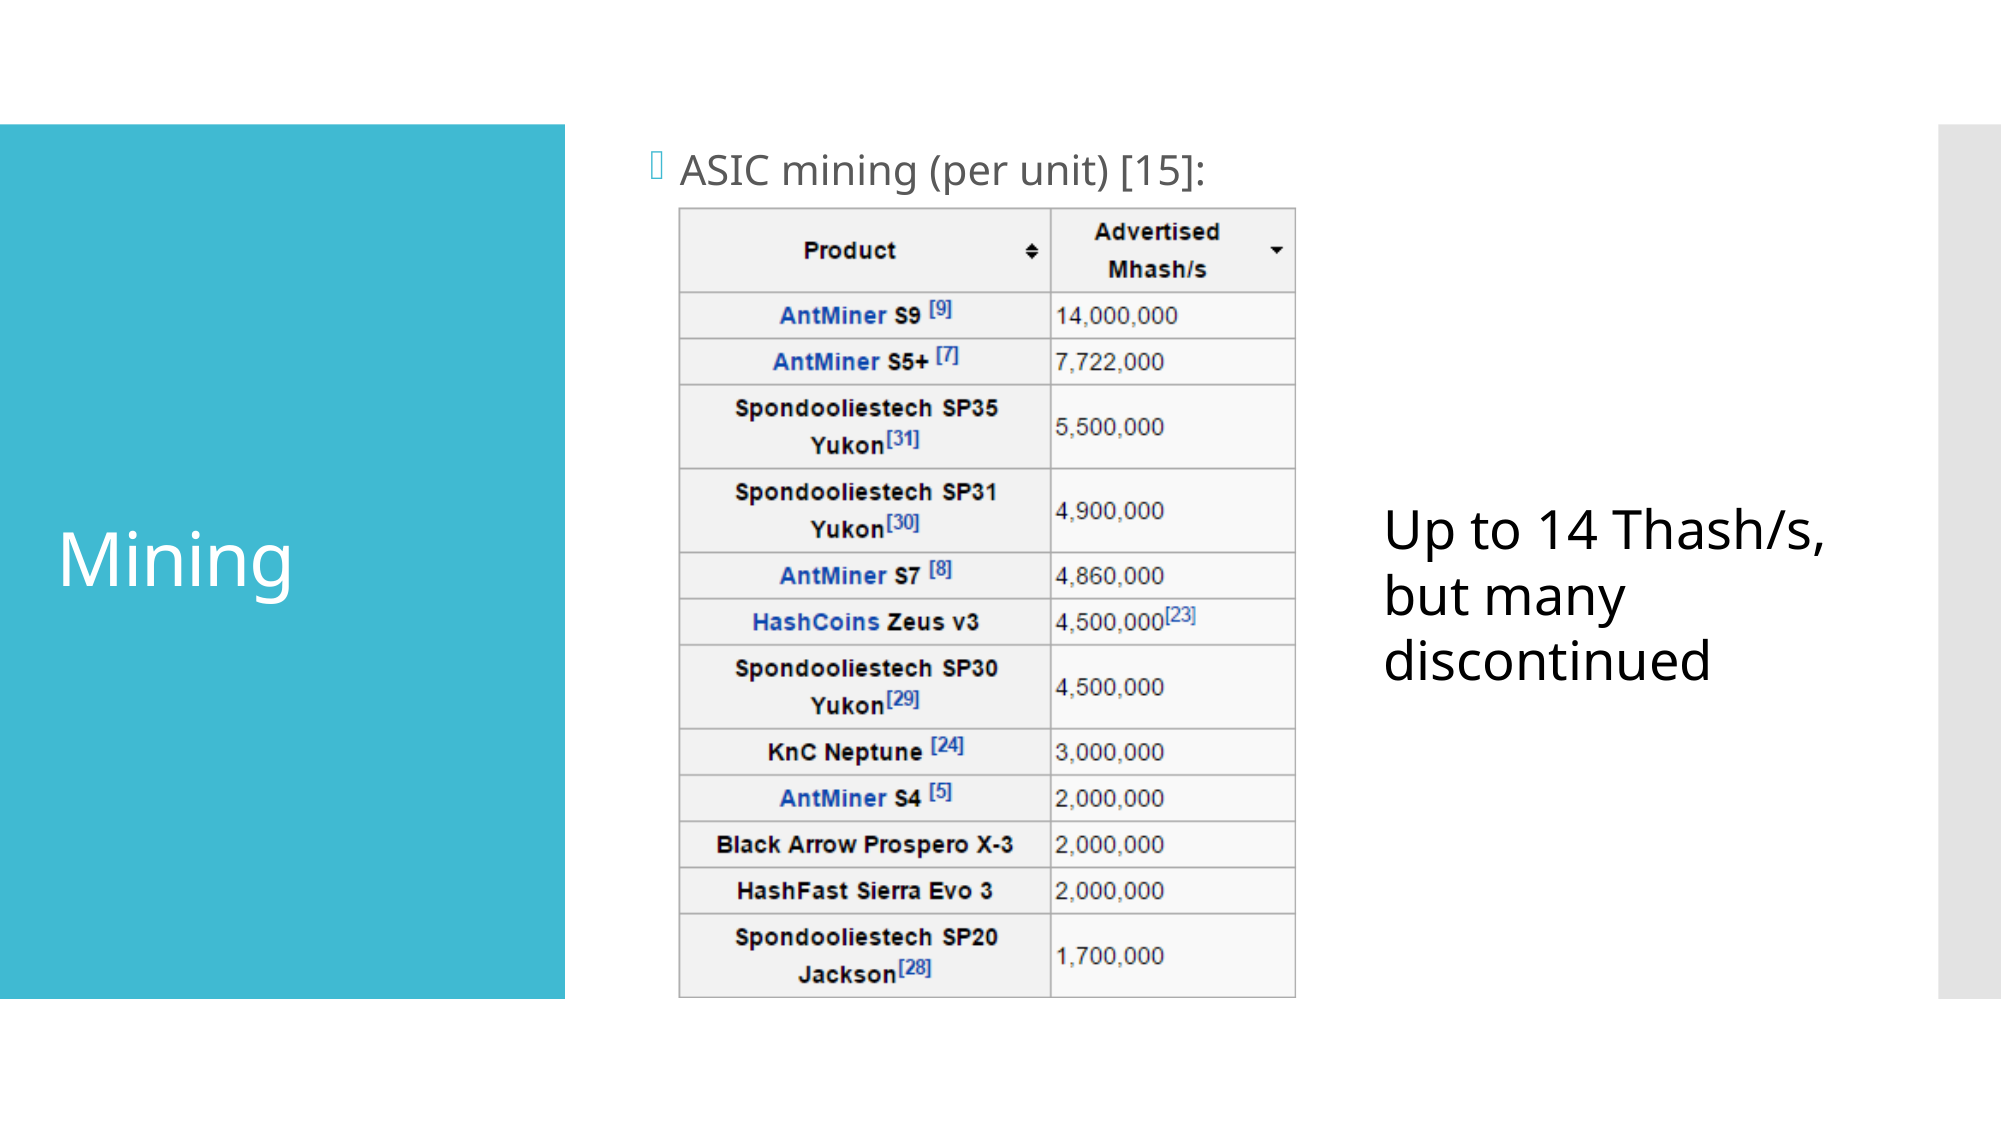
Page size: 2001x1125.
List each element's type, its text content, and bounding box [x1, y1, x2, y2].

title Mining [41, 184, 525, 940]
text_box Up to 14 Thash/s, but many discontinued [1368, 488, 1907, 699]
list ASIC mining (per unit) [15]: [634, 141, 1835, 982]
picture [671, 200, 1297, 999]
